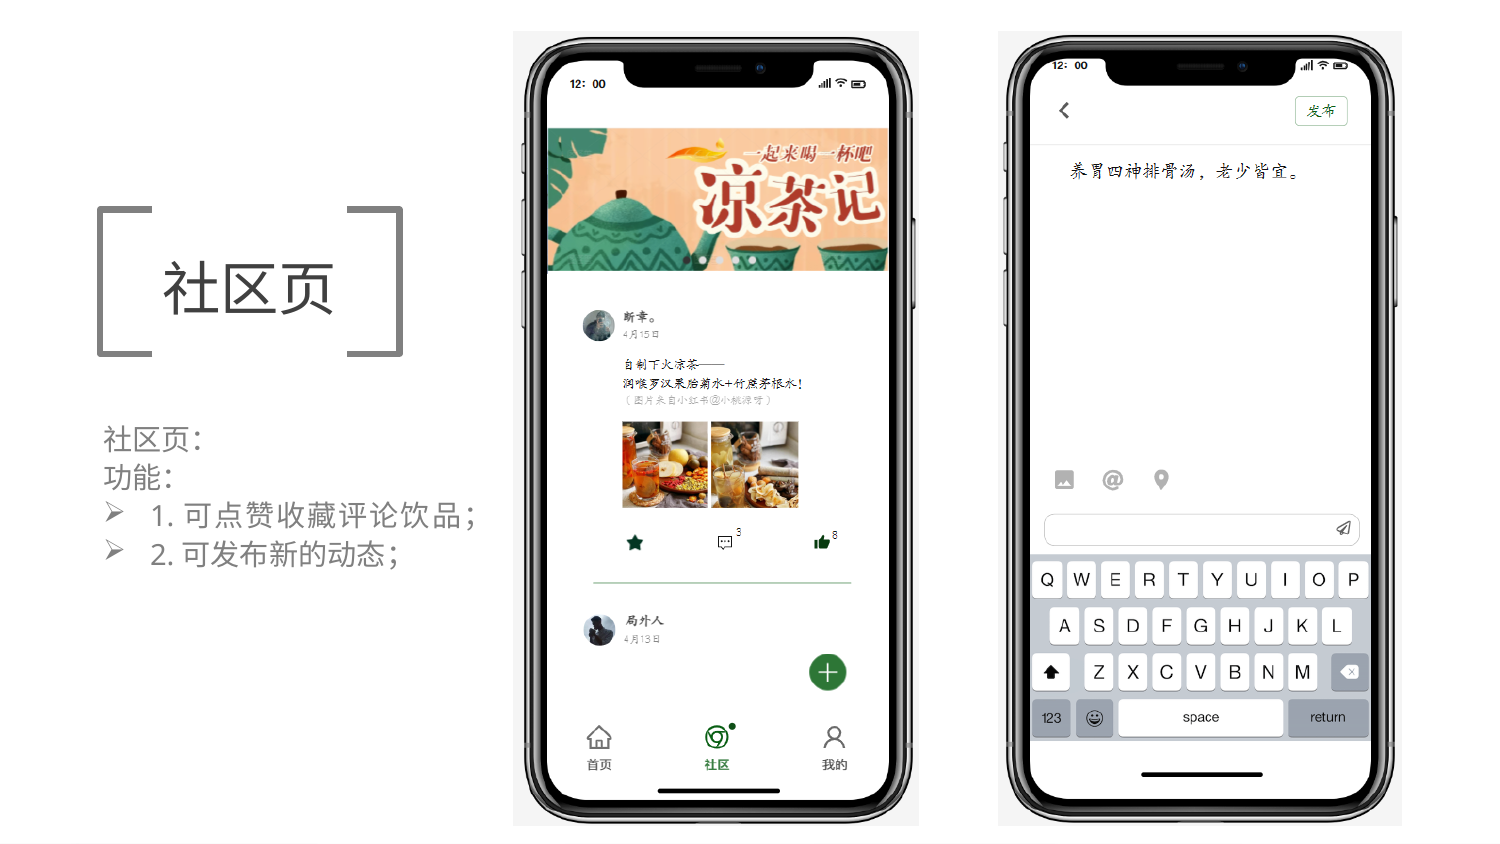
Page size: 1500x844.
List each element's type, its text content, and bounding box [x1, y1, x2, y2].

picture [997, 31, 1402, 827]
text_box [100, 209, 400, 354]
text_box 社区页： 功能： 1.可点赞收藏评论饮品； 2.可发布新的动态； [88, 410, 479, 579]
picture [513, 31, 919, 827]
